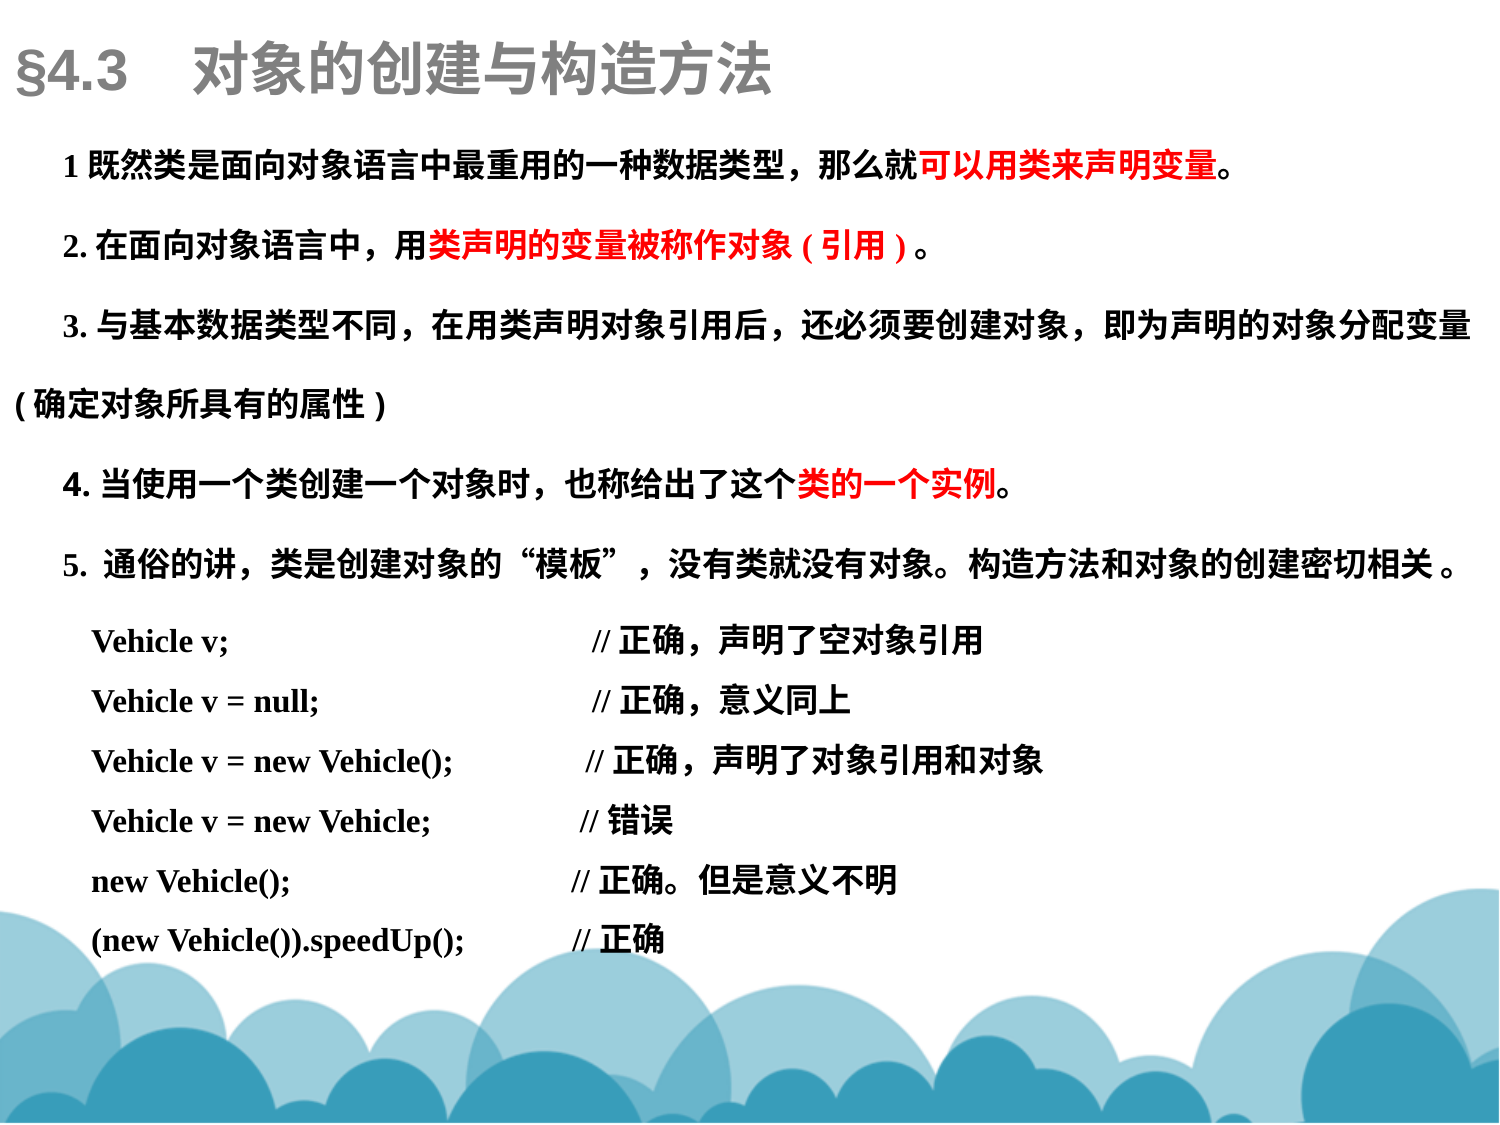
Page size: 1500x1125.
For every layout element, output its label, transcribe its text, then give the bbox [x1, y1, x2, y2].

text_box Vehicle v; //正确，声明了空对象引用 Vehicle v = null; //正确，意义同上 Vehicle v = new Vehicle(); //正确，声明了对象引用和对象 Vehicle v = new Vehicle; //错误 new Vehicle(); //正确。但是意义不明 (new Vehicle()).speedUp(); //正确 [28, 591, 1442, 1086]
subtitle §4.3 对象的创建与构造方法 [0, 24, 938, 96]
text_box 1既然类是面向对象语言中最重用的一种数据类型，那么就可以用类来声明变量。 2.在面向对象语言中，用类声明的变量被称作对象(引用)。 3.与基本数据类型不同，在用类声明对象引用后，还必须要创建对象，即为声明的对象分配变量(确定对象所具有的属性) 4.当使用一个类创建一个对象时，也称给出了这个类的一个实例。 5. 通俗的讲，类是创建对象的“模板”，没有类就没有对象。构造方法和对象的创建密切相关 。 [0, 96, 1498, 591]
picture [0, 0, 1500, 1125]
footer [512, 1086, 988, 1103]
